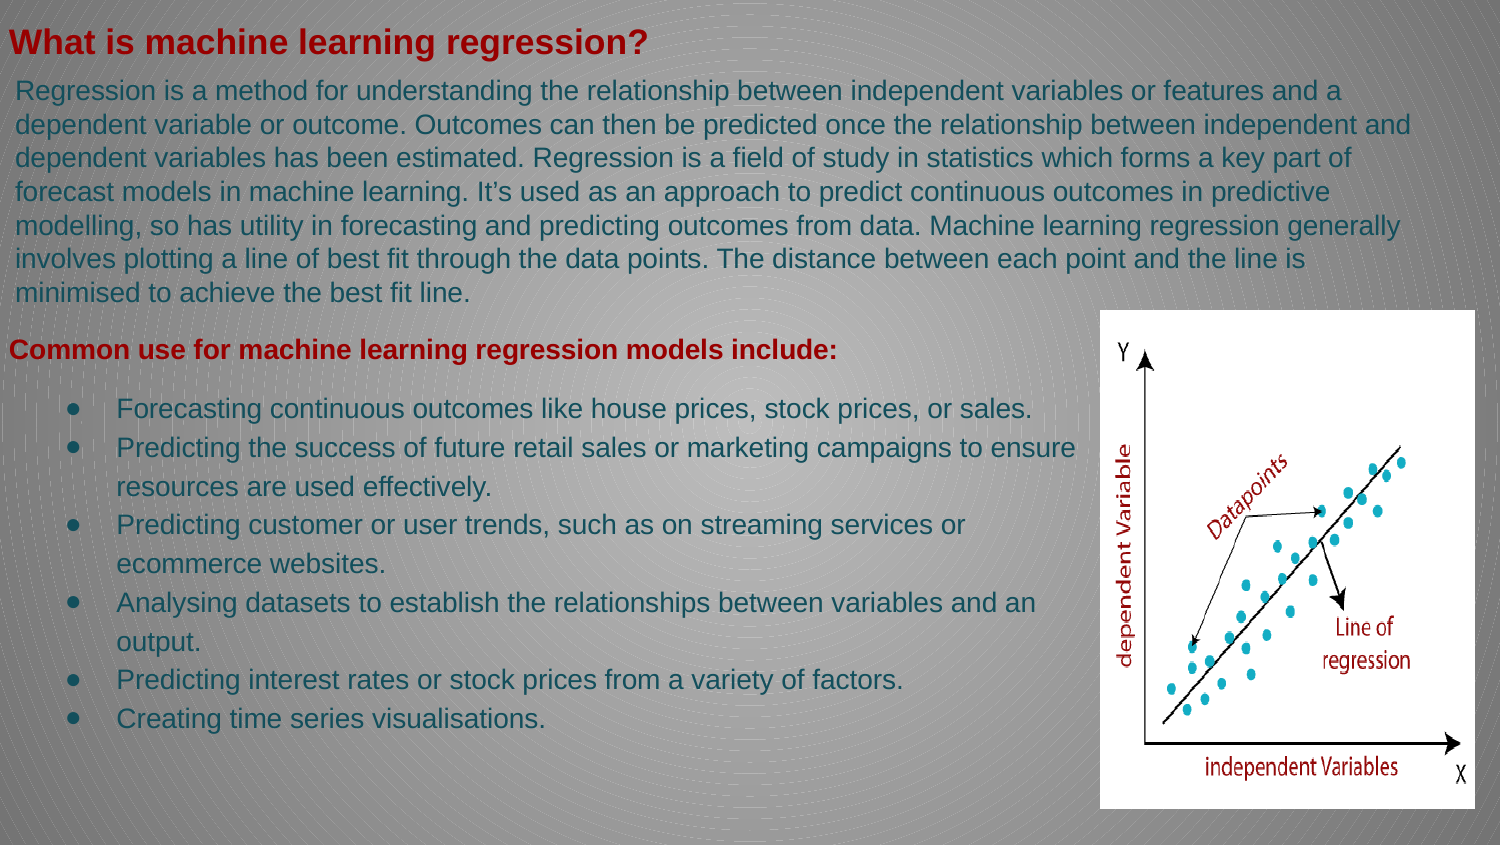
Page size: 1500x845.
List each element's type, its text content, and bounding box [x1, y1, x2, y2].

text_box Forecasting continuous outcomes like house prices, stock prices, or sales. Predicting the success of future retail sales or marketing campaigns to ensure resources are used effectively. Predicting customer or user trends, such as on streaming services or ecommerce websites. Analysing datasets to establish the relationships between variables and an output. Predicting interest rates or stock prices from a variety of factors. Creating time series visualisations. [26, 370, 1096, 814]
text_box Regression is a method for understanding the relationship between independent variables or features and a dependent variable or outcome. Outcomes can then be predicted once the relationship between independent and dependent variables has been estimated. Regression is a field of study in statistics which forms a key part of forecast models in machine learning. It’s used as an approach to predict continuous outcomes in predictive modelling, so has utility in forecasting and predicting outcomes from data. Machine learning regression generally involves plotting a line of best fit through the data points. The distance between each point and the line is minimised to achieve the best fit line. [0, 57, 1454, 324]
picture [1100, 310, 1476, 809]
subtitle Common use for machine learning regression models include: [8, 326, 1099, 817]
title What is machine learning regression? [8, 12, 1284, 57]
